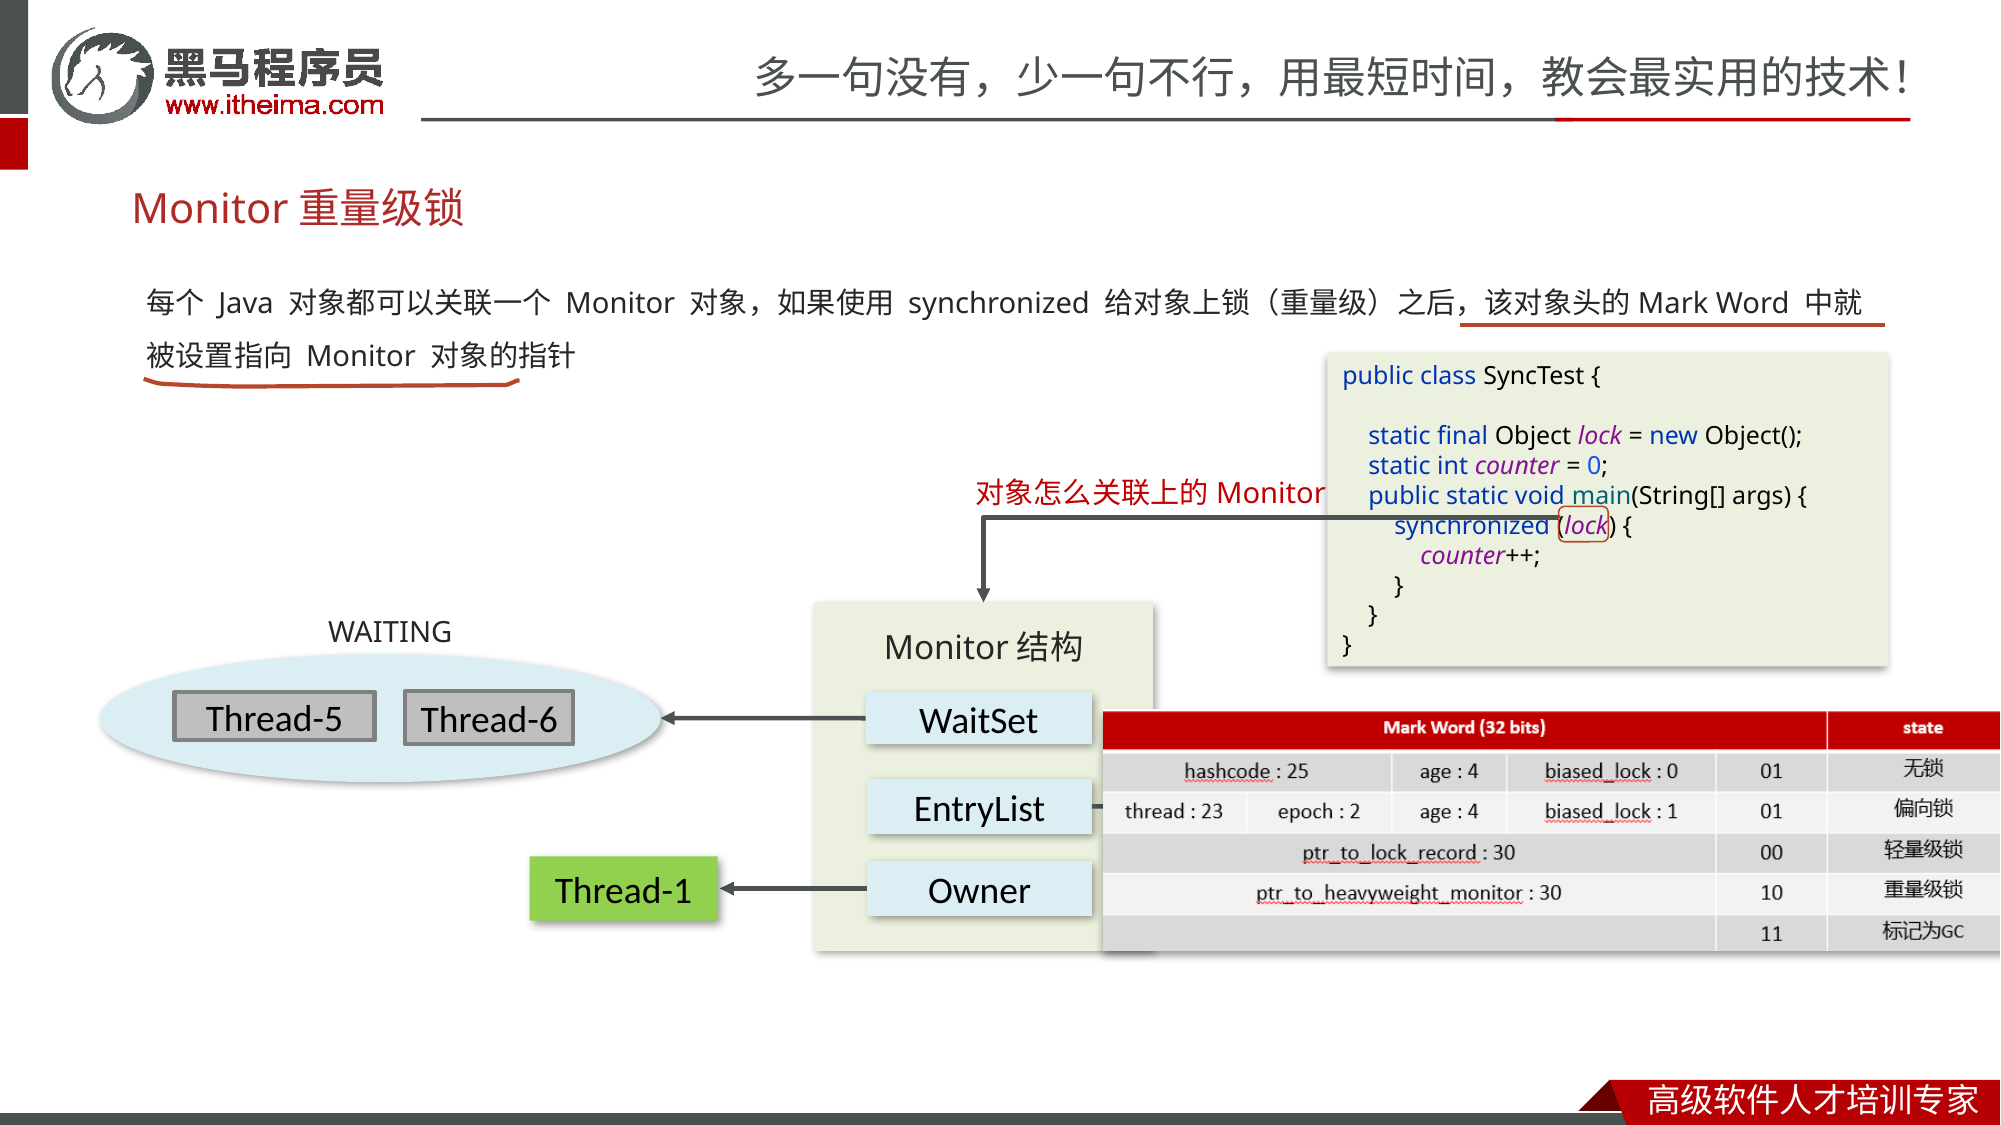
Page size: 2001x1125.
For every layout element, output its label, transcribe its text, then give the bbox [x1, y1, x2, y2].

text_box 对象怎么关联上的Monitor [960, 449, 1345, 530]
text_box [983, 517, 1559, 603]
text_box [813, 598, 1154, 952]
text_box public class SyncTest { static final Object lock = new Object(); static int counter = 0; public static void main(String[] args) { synchronized (lock) { counter++; } } } [1327, 383, 1889, 667]
text_box [1459, 323, 1886, 327]
picture [1103, 709, 2000, 951]
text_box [99, 588, 661, 783]
picture [50, 26, 384, 125]
text_box [143, 376, 520, 389]
title Monitor重量级锁 [116, 164, 1872, 250]
list 每个 Java 对象都可以关联一个 Monitor 对象，如果使用 synchronized 给对象上锁（重量级）之后，该对象头的Mark Word 中就被设置指向 Monitor 对象的指针 [131, 259, 1904, 383]
text_box BLOCKED [1383, 702, 1560, 707]
text_box Thread-1 [527, 854, 720, 923]
text_box [1556, 504, 1611, 544]
